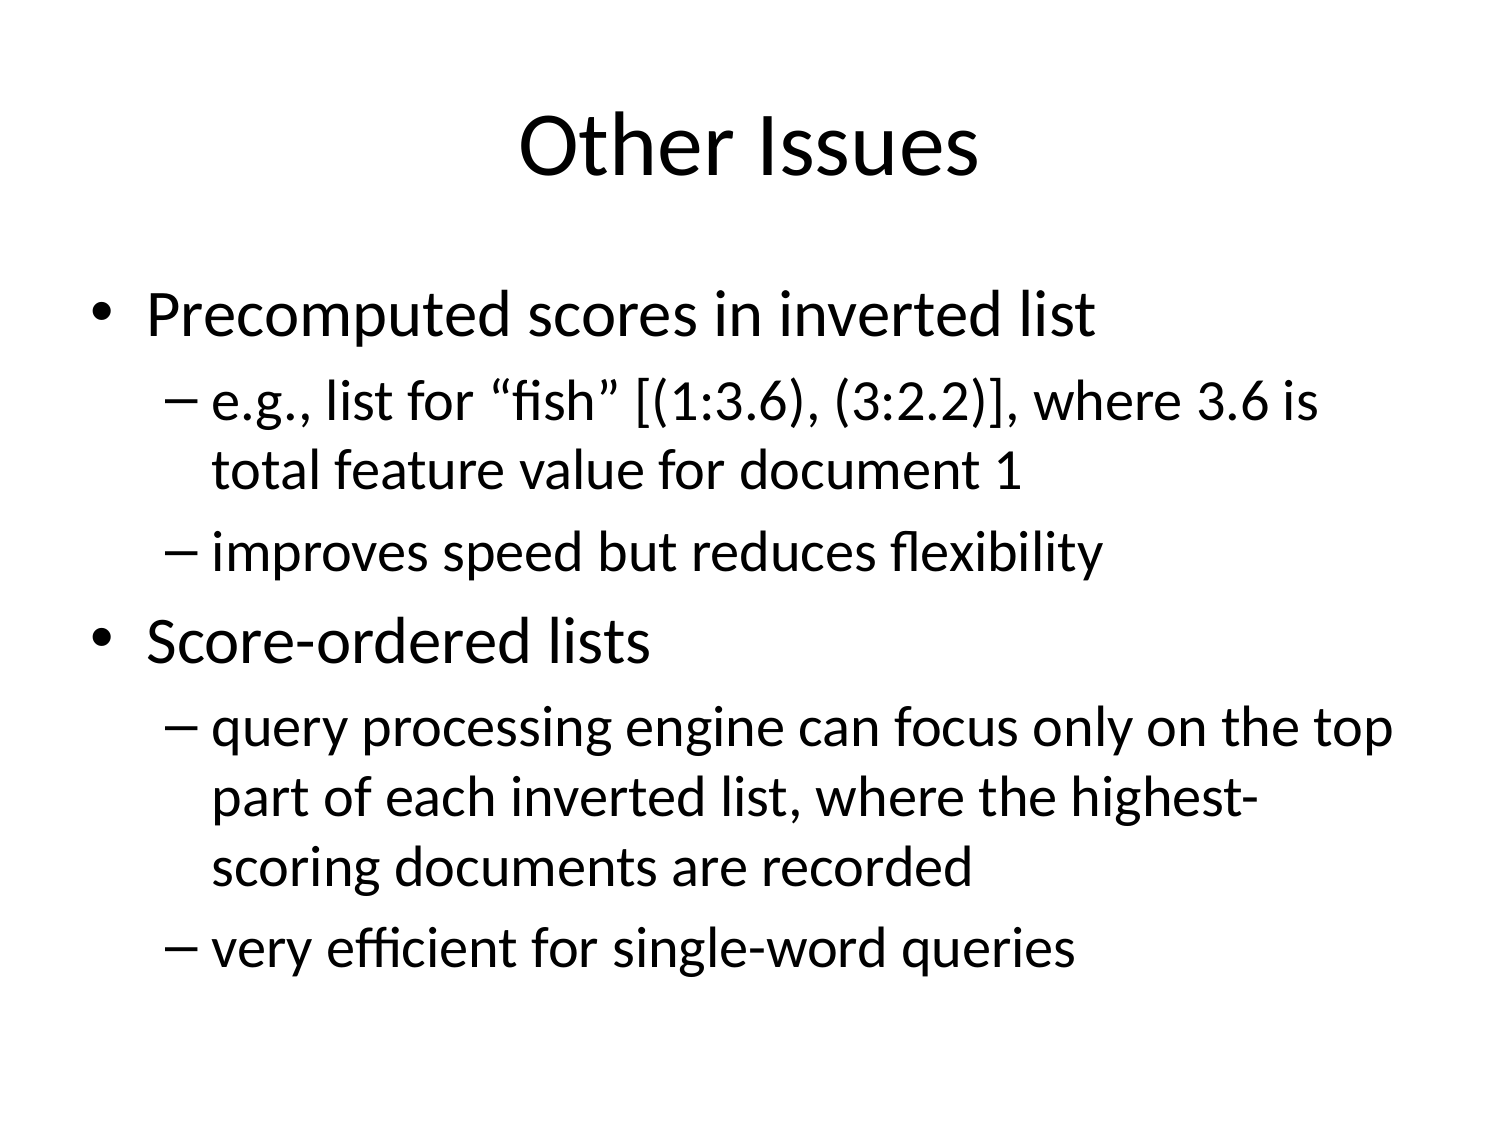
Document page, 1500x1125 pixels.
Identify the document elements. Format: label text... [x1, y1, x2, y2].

list Precomputed scores in inverted list e.g., list for “fish” [(1:3.6), (3:2.2)], where 3.6 is total feature value for document 1 improves speed but reduces flexibility Score-ordered lists query processing engine can focus only on the top part of each inverted list, where the highest-scoring documents are recorded very efficient for single-word queries [75, 262, 1425, 1005]
title Other Issues [75, 45, 1425, 233]
